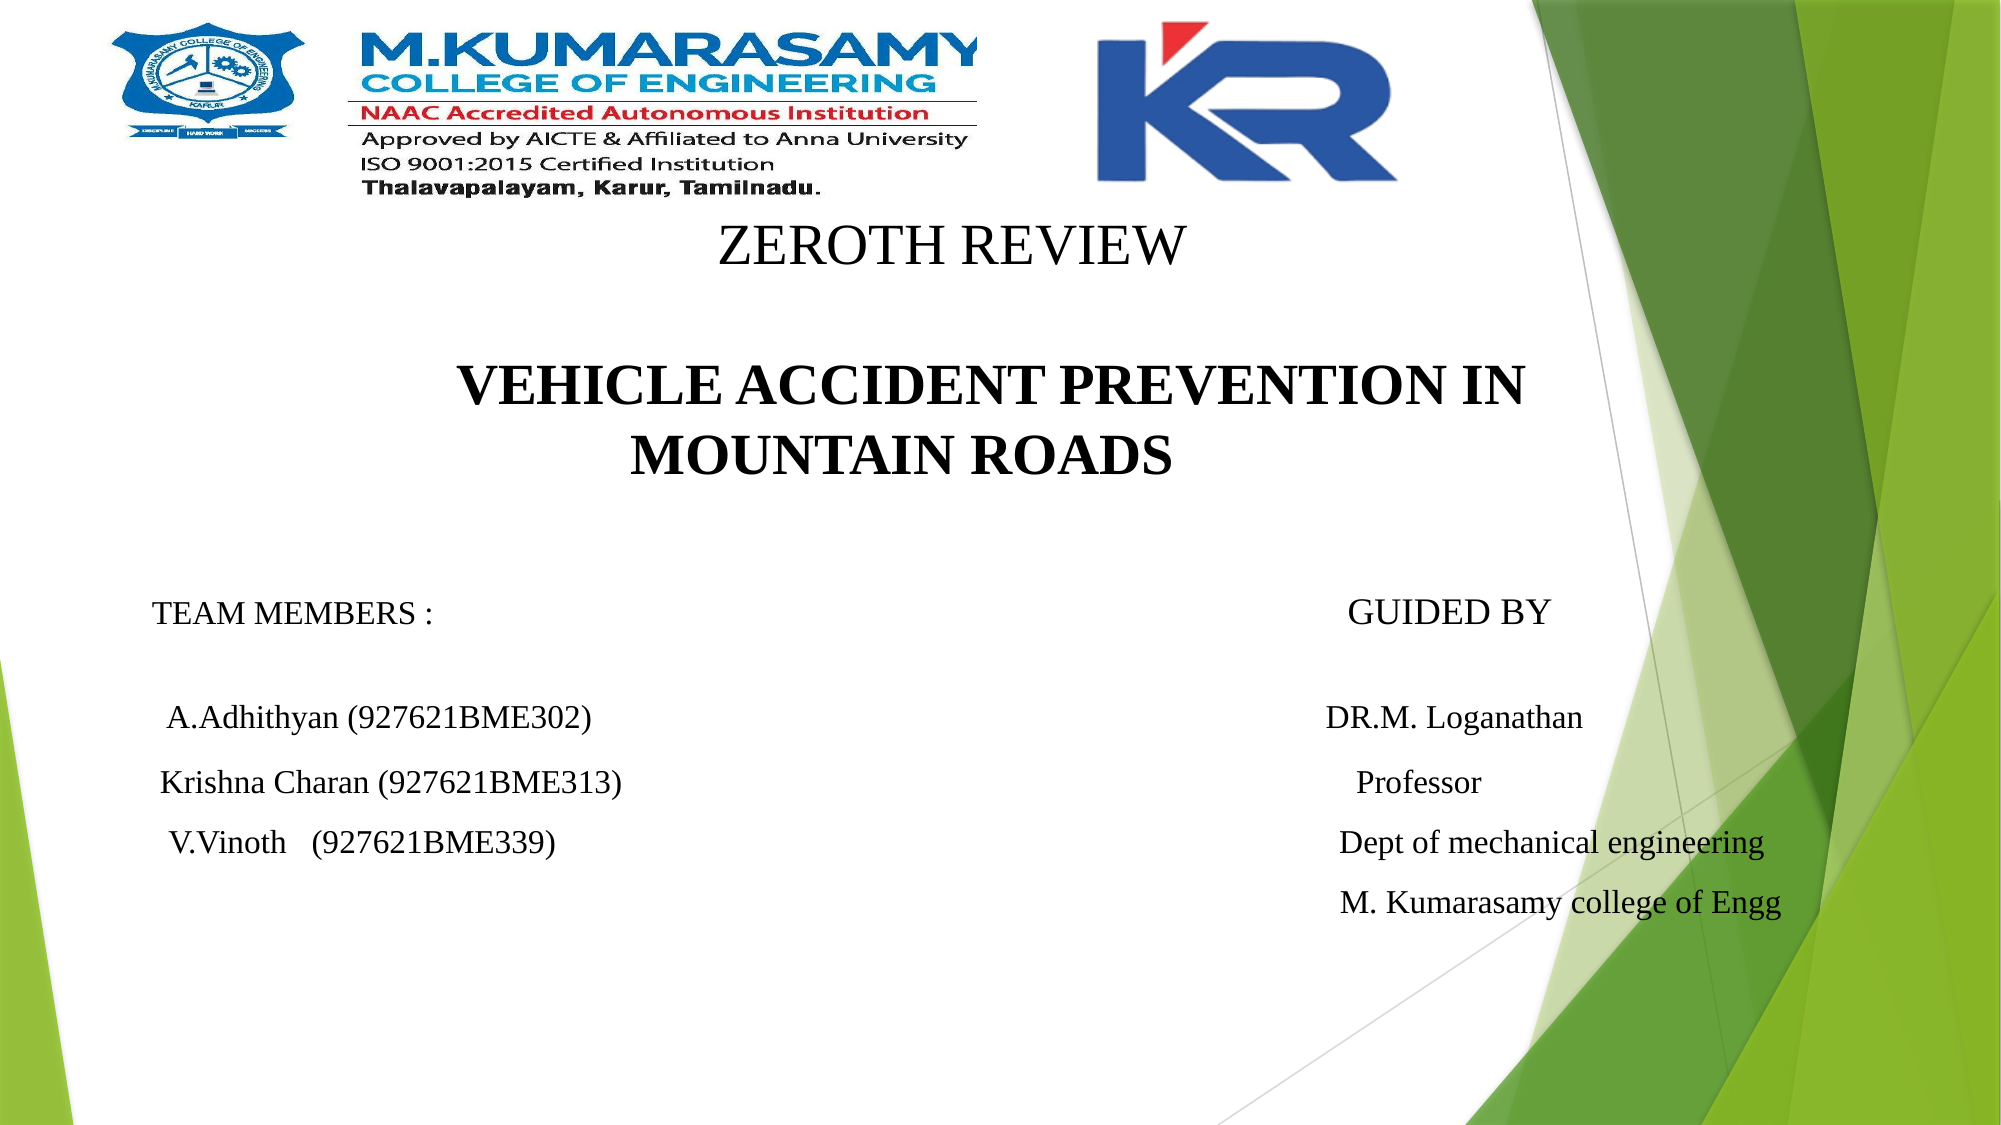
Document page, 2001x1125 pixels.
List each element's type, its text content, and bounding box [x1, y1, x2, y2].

picture [100, 5, 1518, 213]
text_box ZEROTH REVIEW VEHICLE ACCIDENT PREVENTION IN MOUNTAIN ROADS TEAM MEMBERS : GUIDED BY A.Adhithyan (927621BME302) DR.M. Loganathan Krishna Charan (927621BME313) Professor V.Vinoth (927621BME339) Dept of mechanical engineering M. Kumarasamy college of Engg [137, 198, 1819, 1125]
